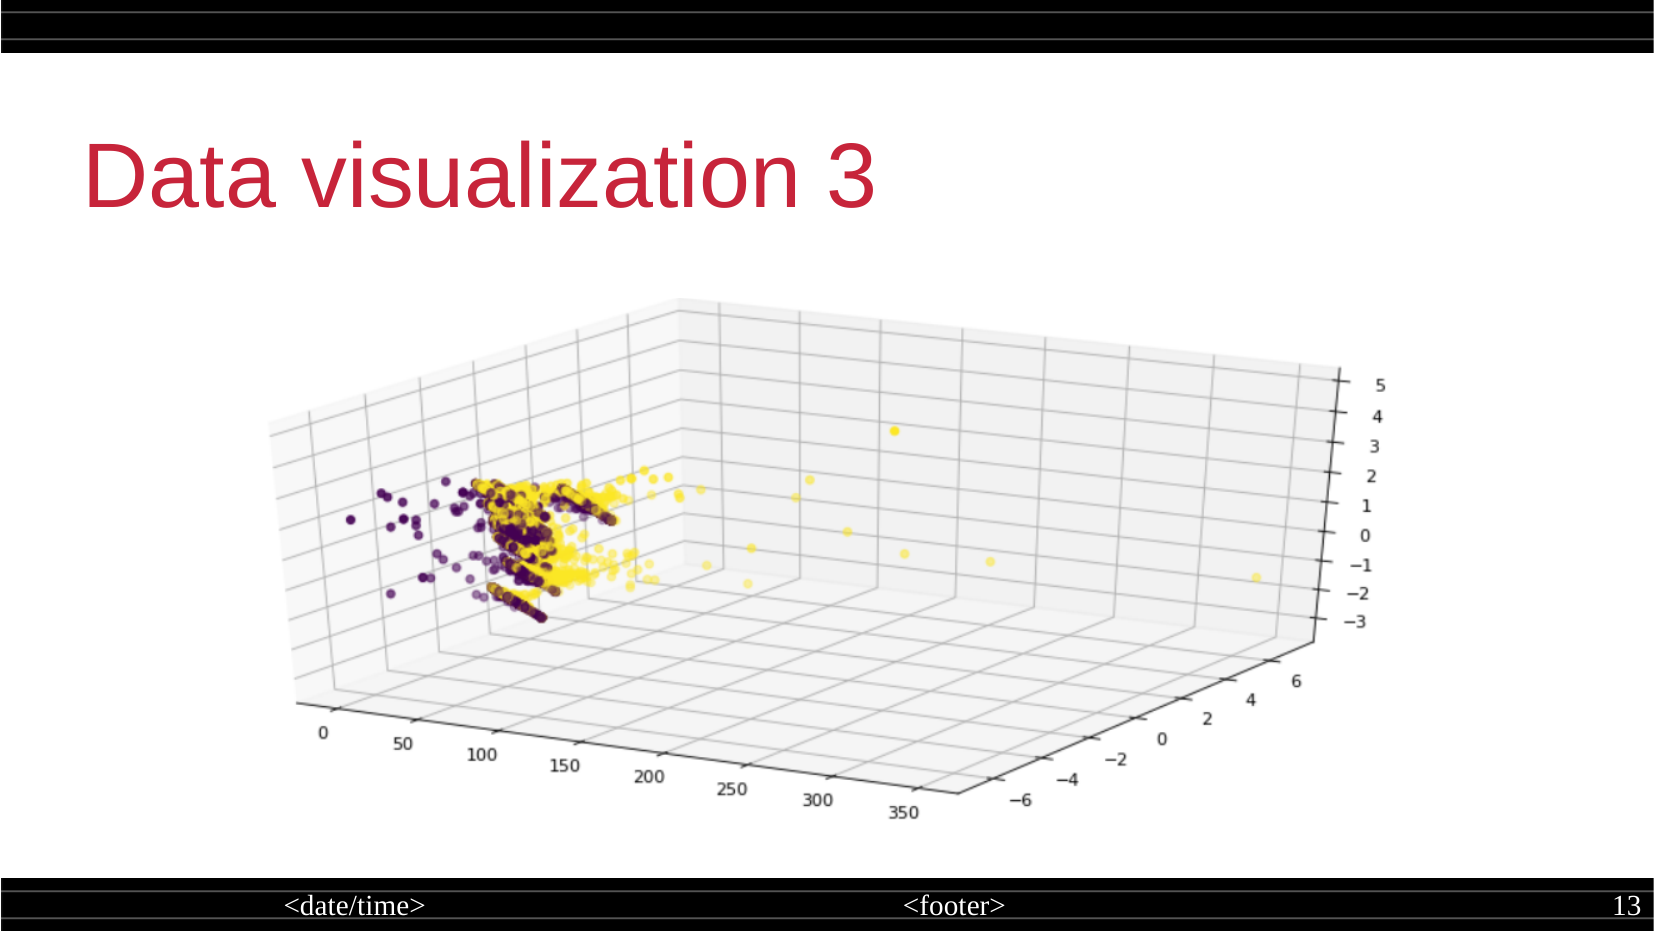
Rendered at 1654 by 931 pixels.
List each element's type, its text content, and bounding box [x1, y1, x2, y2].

picture [1, 0, 1654, 53]
picture [224, 298, 1414, 826]
picture [1, 878, 1654, 931]
text_box [82, 271, 1571, 851]
text_box Data visualization 3 [82, 115, 1571, 226]
